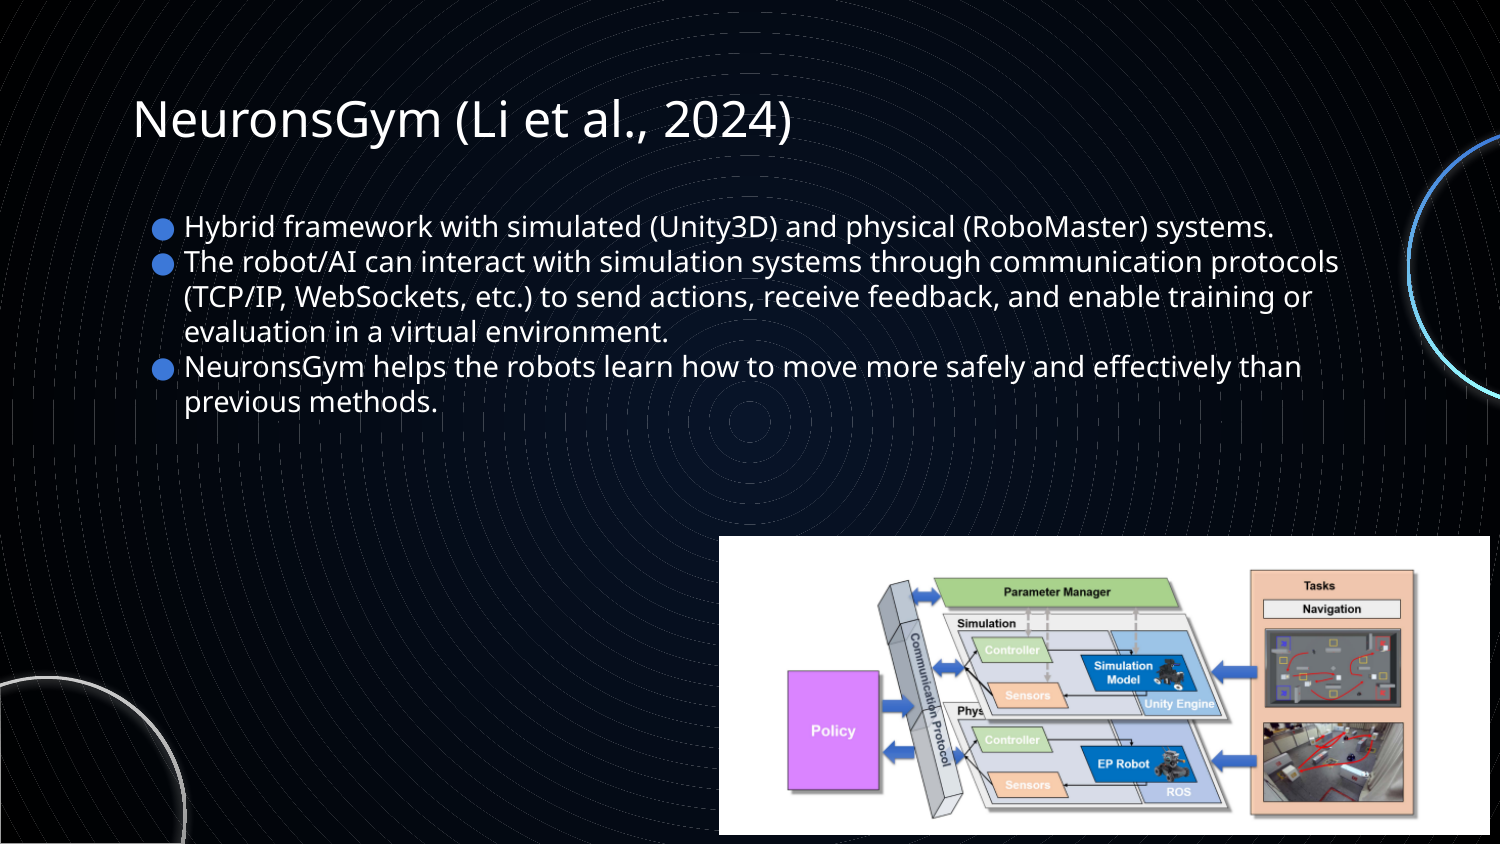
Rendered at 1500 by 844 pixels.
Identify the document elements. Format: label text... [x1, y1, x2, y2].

picture [719, 535, 1490, 835]
title NeuronsGym (Li et al., 2024) [116, 72, 1383, 167]
list Hybrid framework with simulated (Unity3D) and physical (RoboMaster) systems. The robot/AI can interact with simulation systems through communication protocols (TCP/IP, WebSockets, etc.) to send actions, receive feedback, and enable training or evaluation in a virtual environment. NeuronsGym helps the robots learn how to move more safely and effectively than previous methods. [112, 193, 1388, 619]
